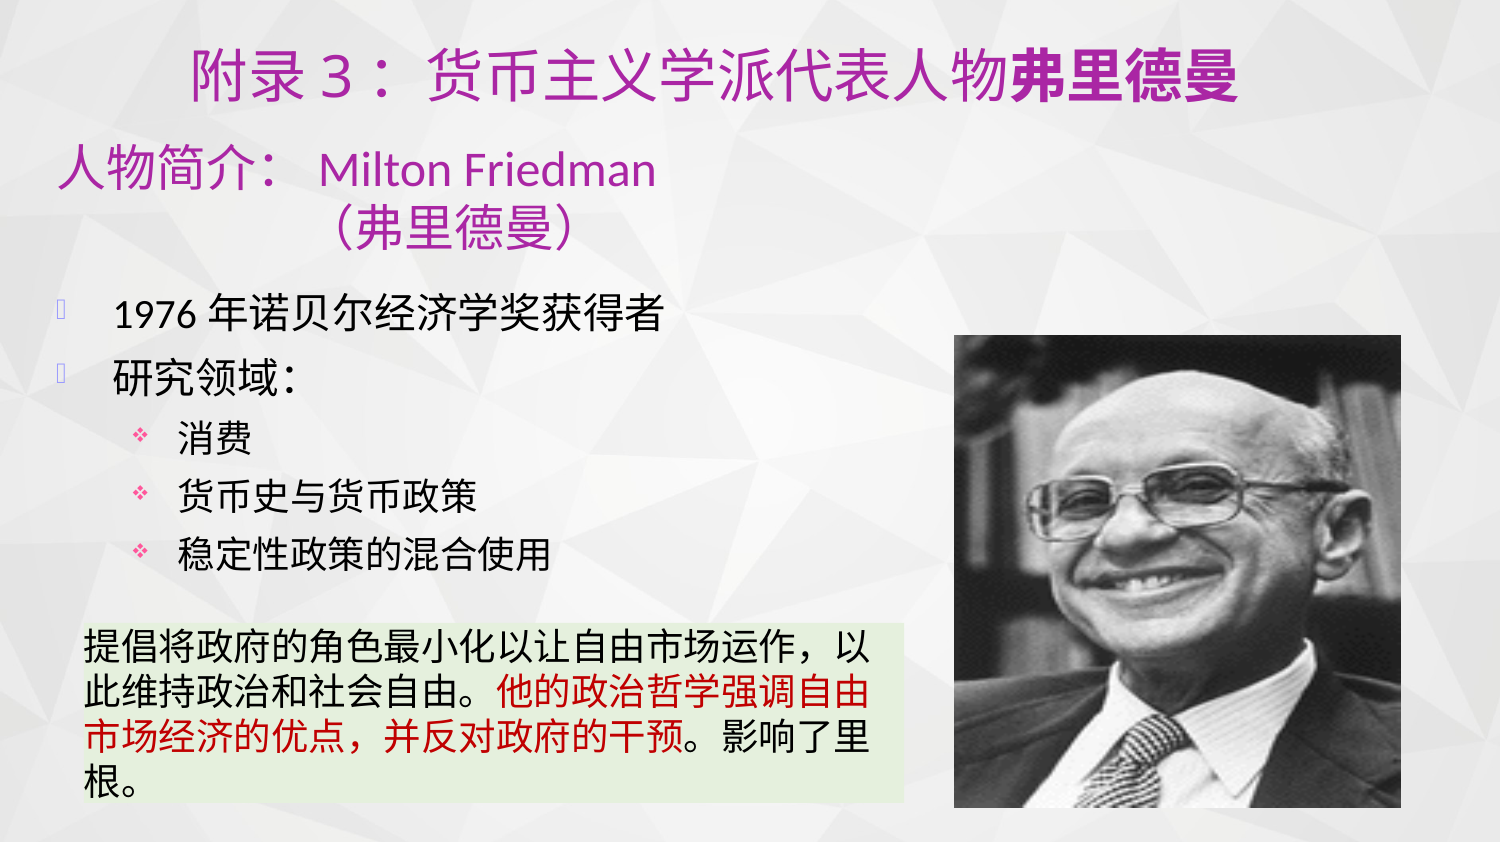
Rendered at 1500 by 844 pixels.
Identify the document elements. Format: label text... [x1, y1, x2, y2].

list 1976年诺贝尔经济学奖获得者 研究领域： 消费 货币史与货币政策 稳定性政策的混合使用 [41, 279, 1339, 791]
text_box 提倡将政府的角色最小化以让自由市场运作，以此维持政治和社会自由。他的政治哲学强调自由市场经济的优点，并反对政府的干预。影响了里根。 [83, 622, 905, 803]
text_box 附录3：货币主义学派代表人物弗里德曼 [0, 32, 1432, 130]
picture [0, 0, 1500, 842]
title 人物简介：Milton Friedman （弗里德曼） [41, 130, 1265, 279]
